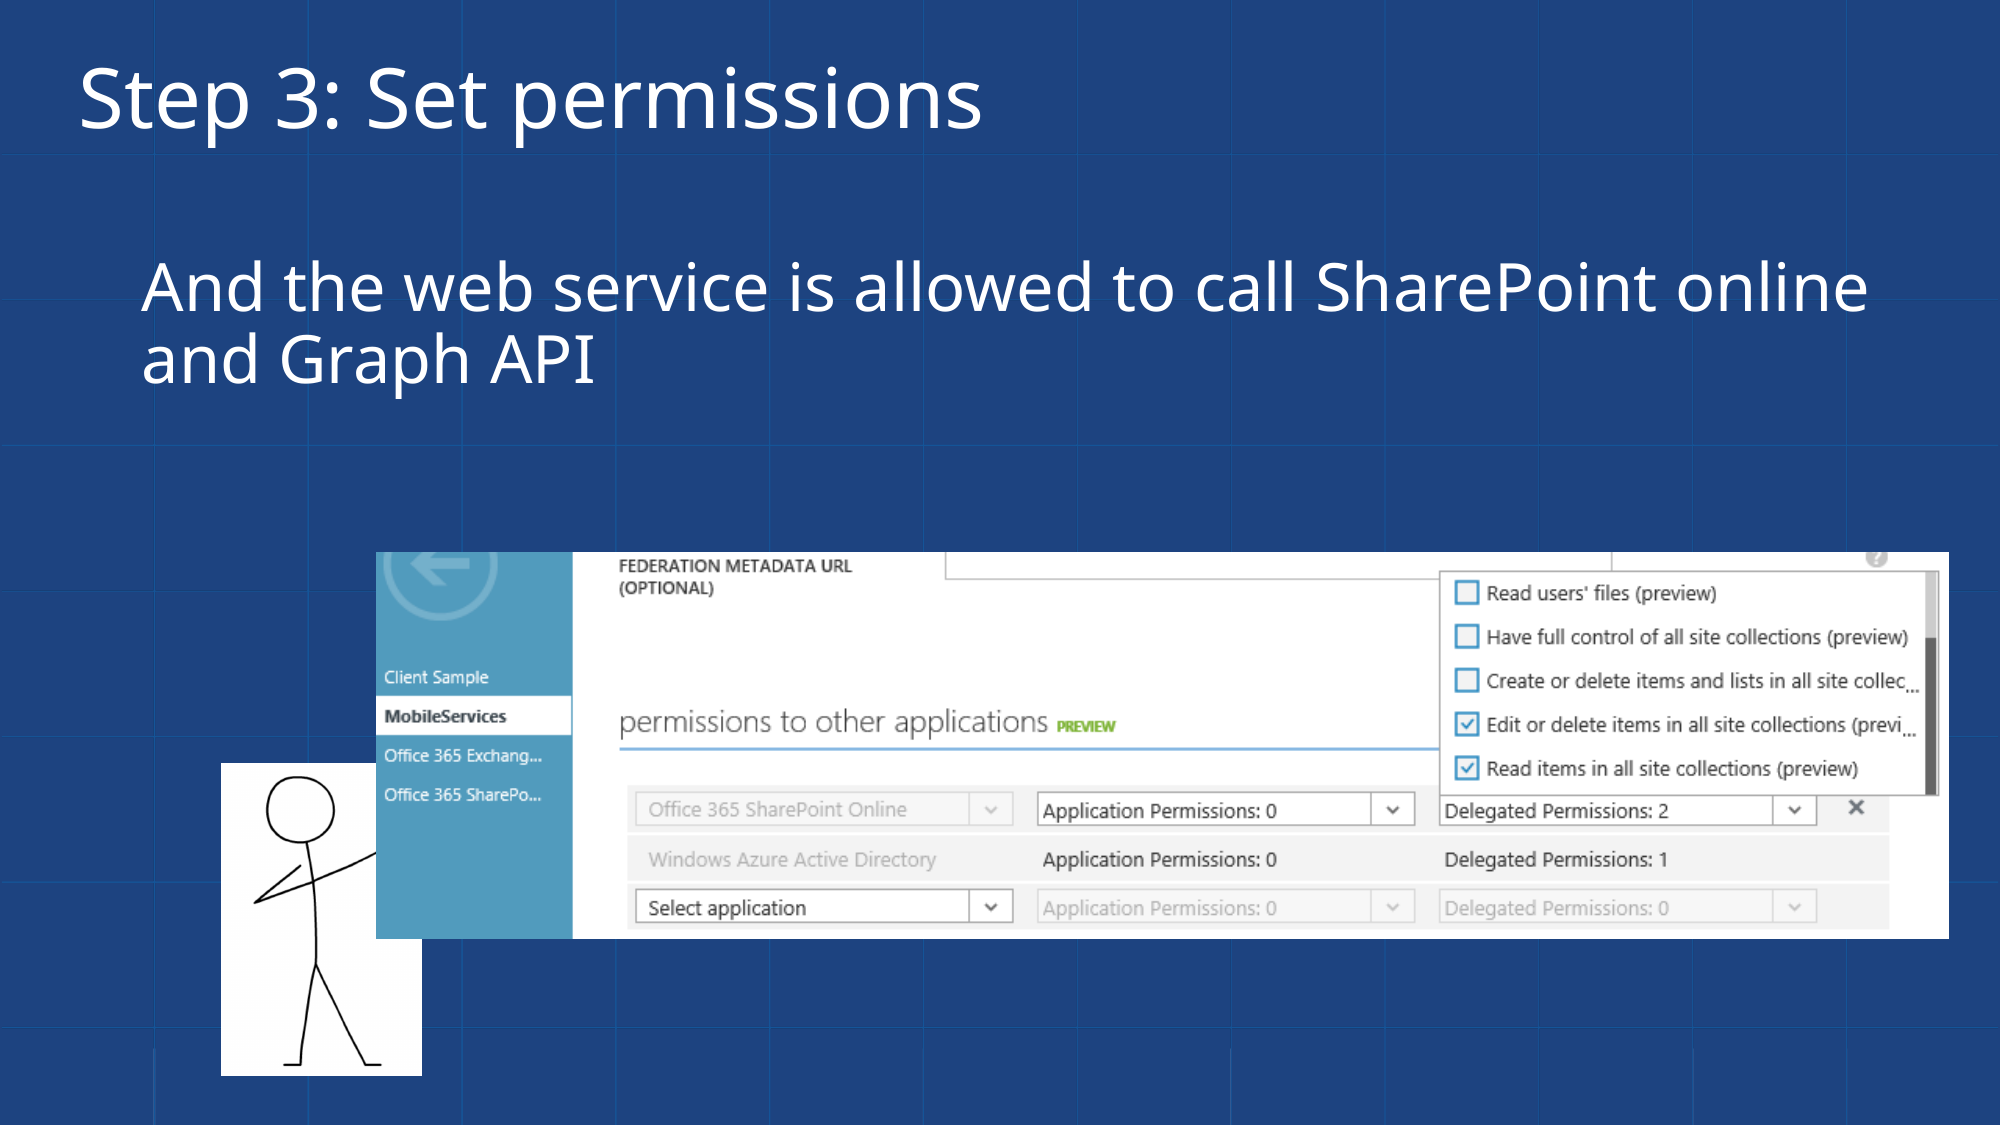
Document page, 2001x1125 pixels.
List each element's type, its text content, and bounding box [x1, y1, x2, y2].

picture [1, 0, 1999, 1125]
title Step 3: Set permissions [63, 32, 1874, 155]
text_box And the web service is allowed to call SharePoint online and Graph API [141, 253, 1909, 398]
